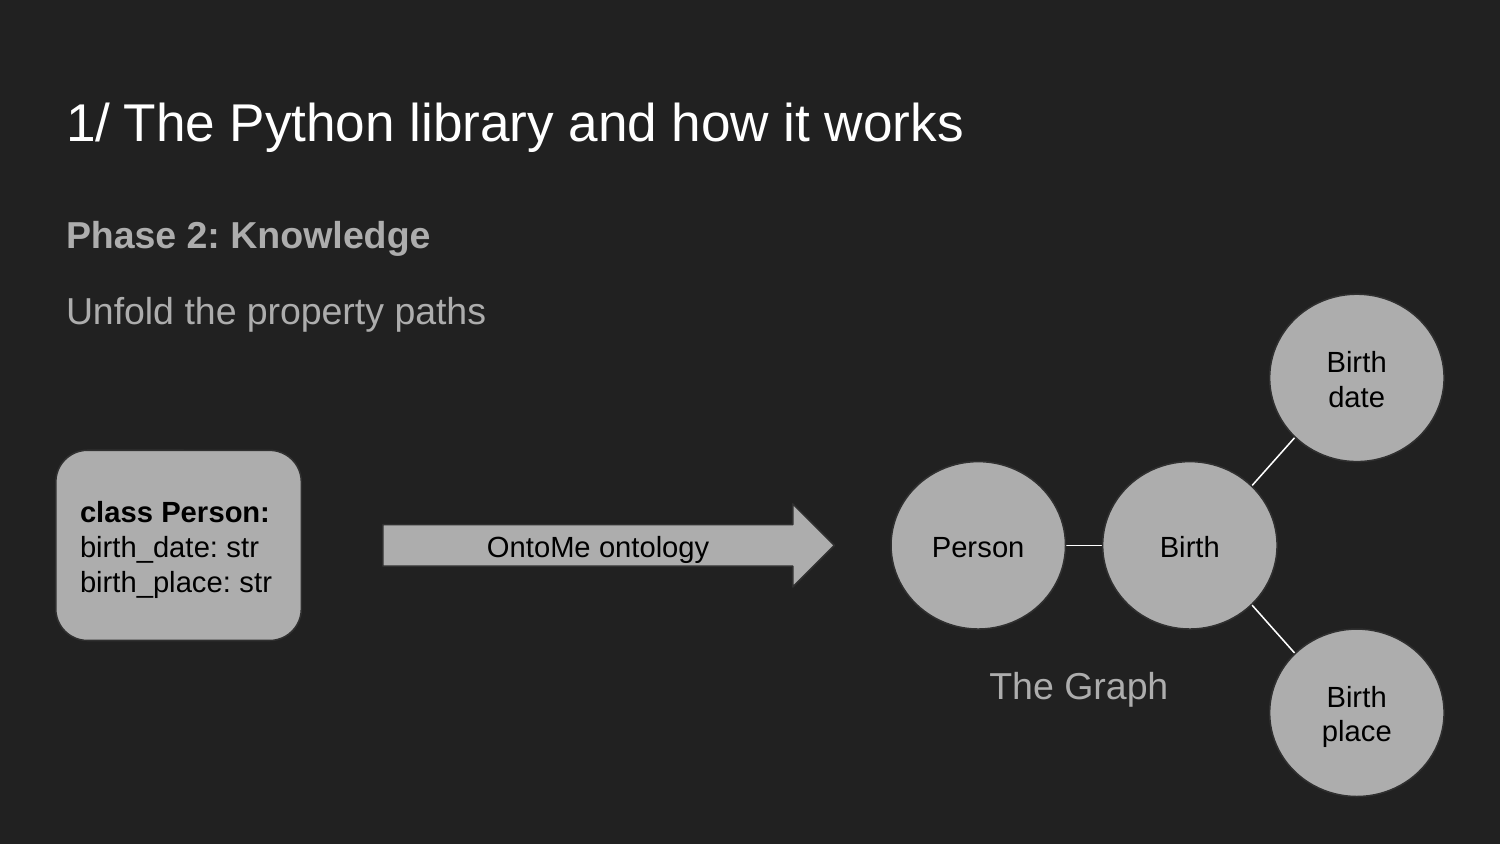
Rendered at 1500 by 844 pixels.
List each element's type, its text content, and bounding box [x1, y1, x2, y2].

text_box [55, 293, 1445, 797]
list Phase 2: Knowledge Unfold the property paths [51, 189, 1449, 300]
title 1/ The Python library and how it works [51, 72, 1449, 167]
